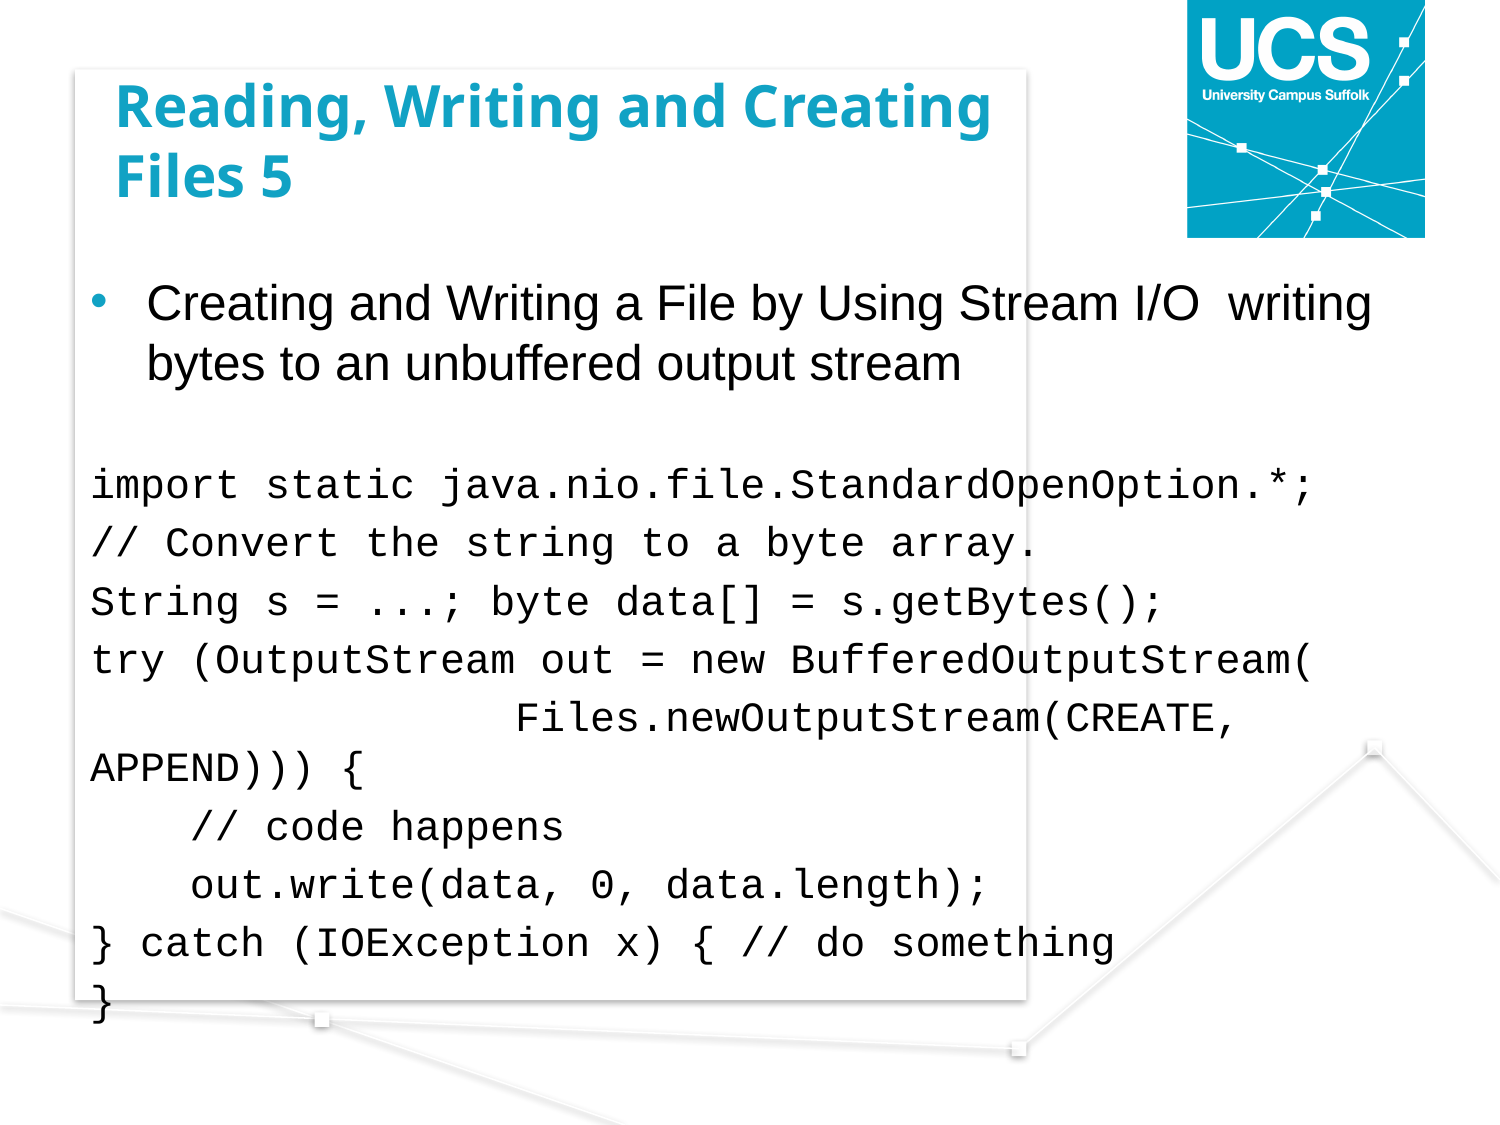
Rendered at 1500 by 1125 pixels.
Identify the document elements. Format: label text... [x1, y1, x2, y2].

picture [1187, 0, 1425, 238]
title Reading, Writing and Creating Files 5 [99, 44, 1012, 233]
list Creating and Writing a File by Using Stream I/O writing bytes to an unbuffered output stream import static java.nio.file.StandardOpenOption.*; // Convert the string to a byte array. String s = ...; byte data[] = s.getBytes(); try (OutputStream out = new BufferedOutputStream( Files.newOutputStream(CREATE, APPEND))) { // code happens out.write(data, 0, data.length); } catch (IOException x) { // do something } [74, 262, 1427, 1006]
